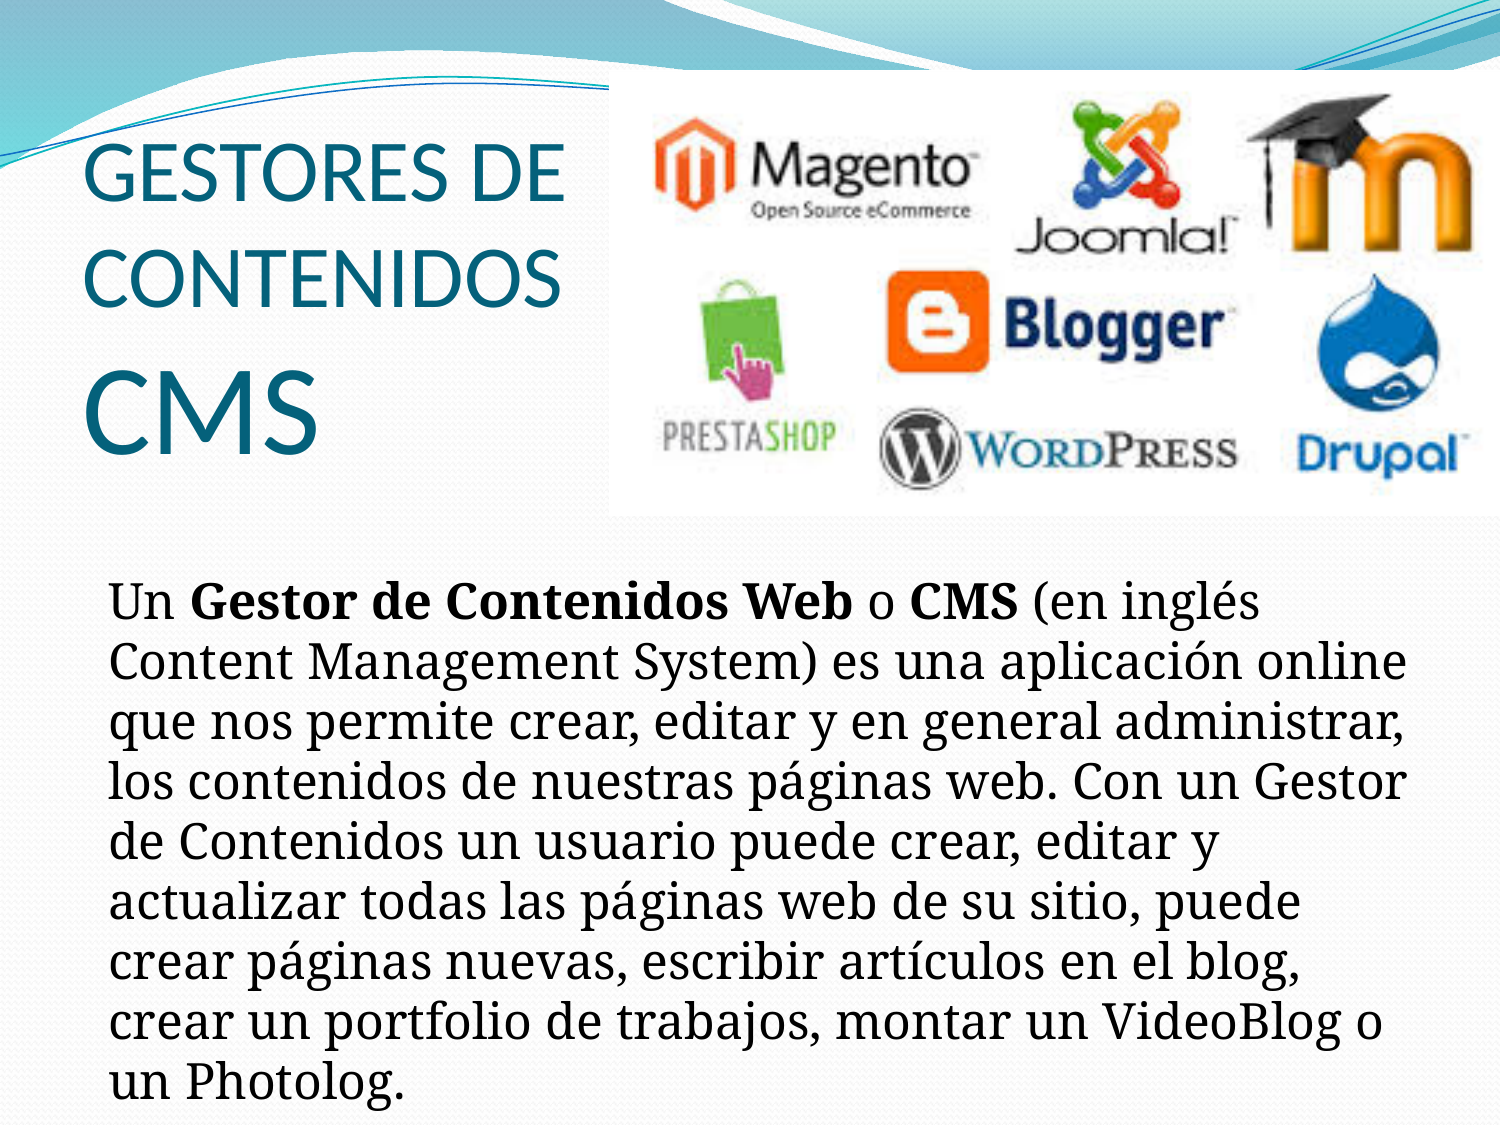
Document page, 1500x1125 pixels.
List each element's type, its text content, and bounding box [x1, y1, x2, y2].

title GESTORES DE CONTENIDOS CMS [82, 105, 602, 481]
text_box Un Gestor de Contenidos Web o CMS (en inglés Content Management System) es una aplicación online que nos permite crear, editar y en general administrar, los contenidos de nuestras páginas web. Con un Gestor de Contenidos un usuario puede crear, editar y actualizar todas las páginas web de su sitio, puede crear páginas nuevas, escribir artículos en el blog, crear un portfolio de trabajos, montar un VideoBlog o un Photolog. [93, 562, 1442, 1118]
picture [609, 70, 1500, 516]
